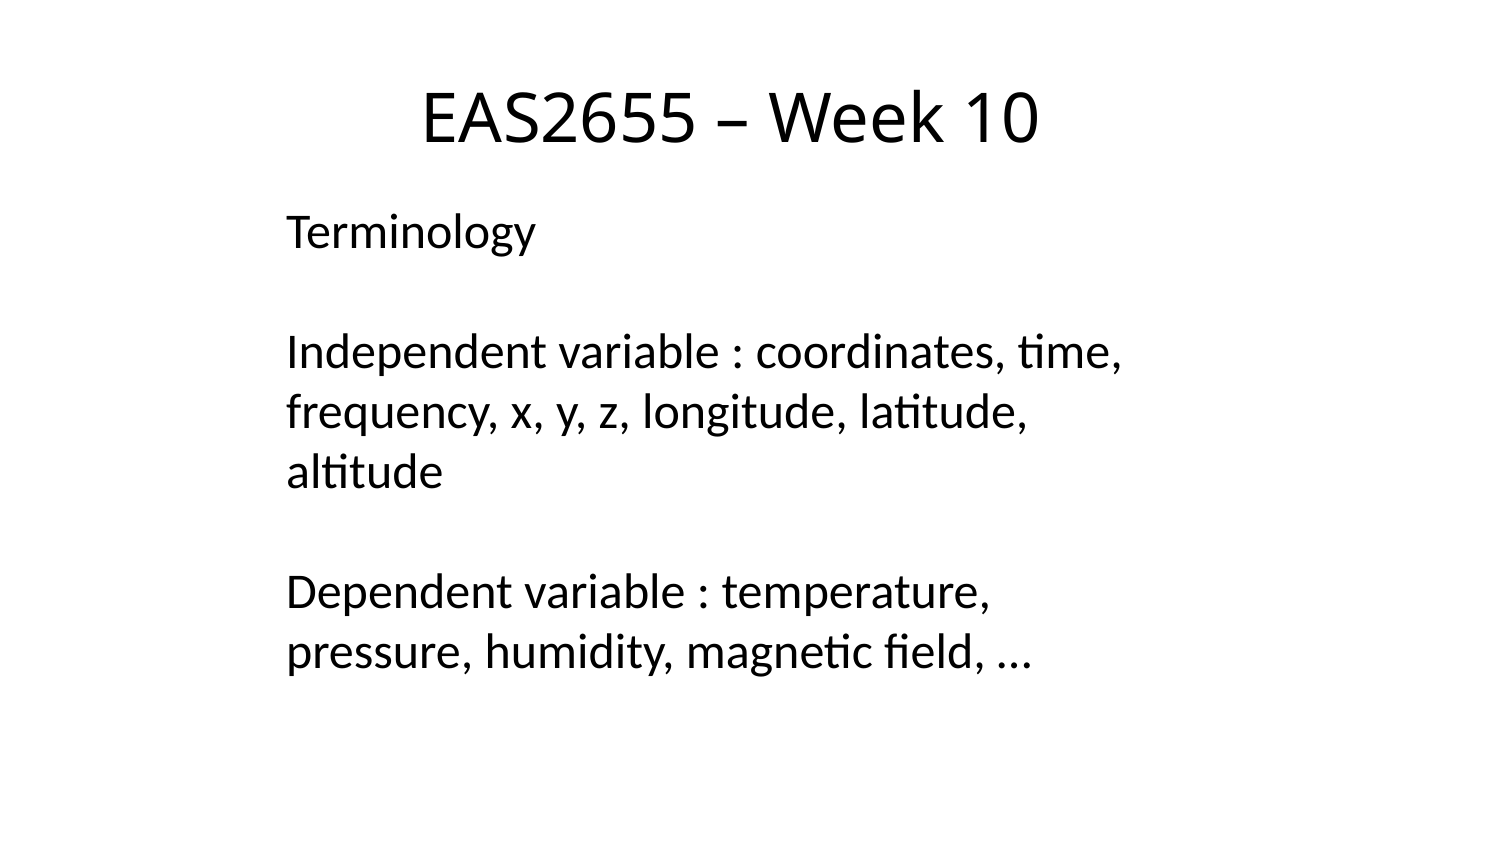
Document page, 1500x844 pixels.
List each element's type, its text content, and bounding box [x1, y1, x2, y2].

title EAS2655 – Week 10 [233, 39, 1229, 203]
text_box Terminology Independent variable : coordinates, time, frequency, x, y, z, longitude, latitude, altitude Dependent variable : temperature, pressure, humidity, magnetic field, … [271, 191, 1151, 687]
